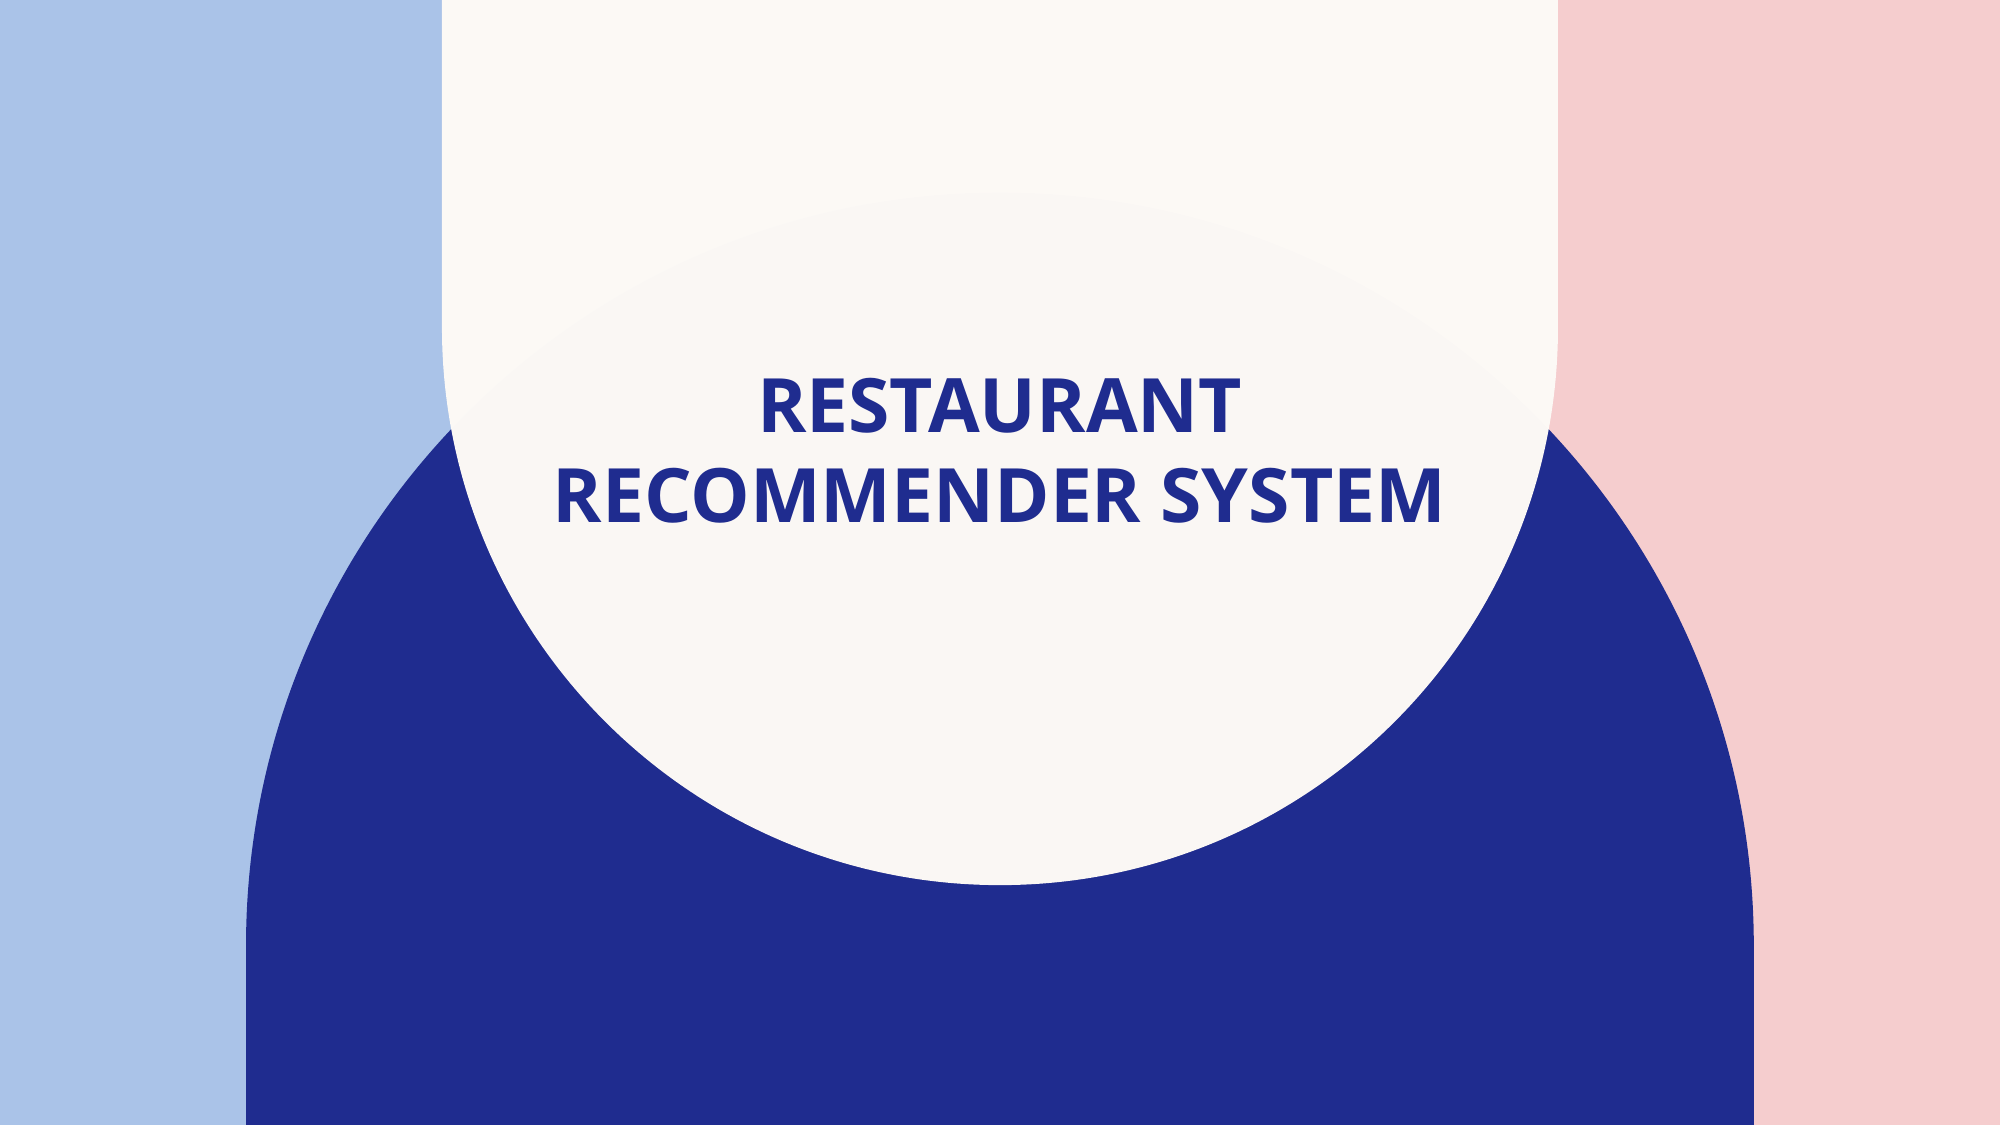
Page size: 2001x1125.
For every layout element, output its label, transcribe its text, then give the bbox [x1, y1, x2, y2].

title Restaurant Recommender System [475, 132, 1525, 762]
